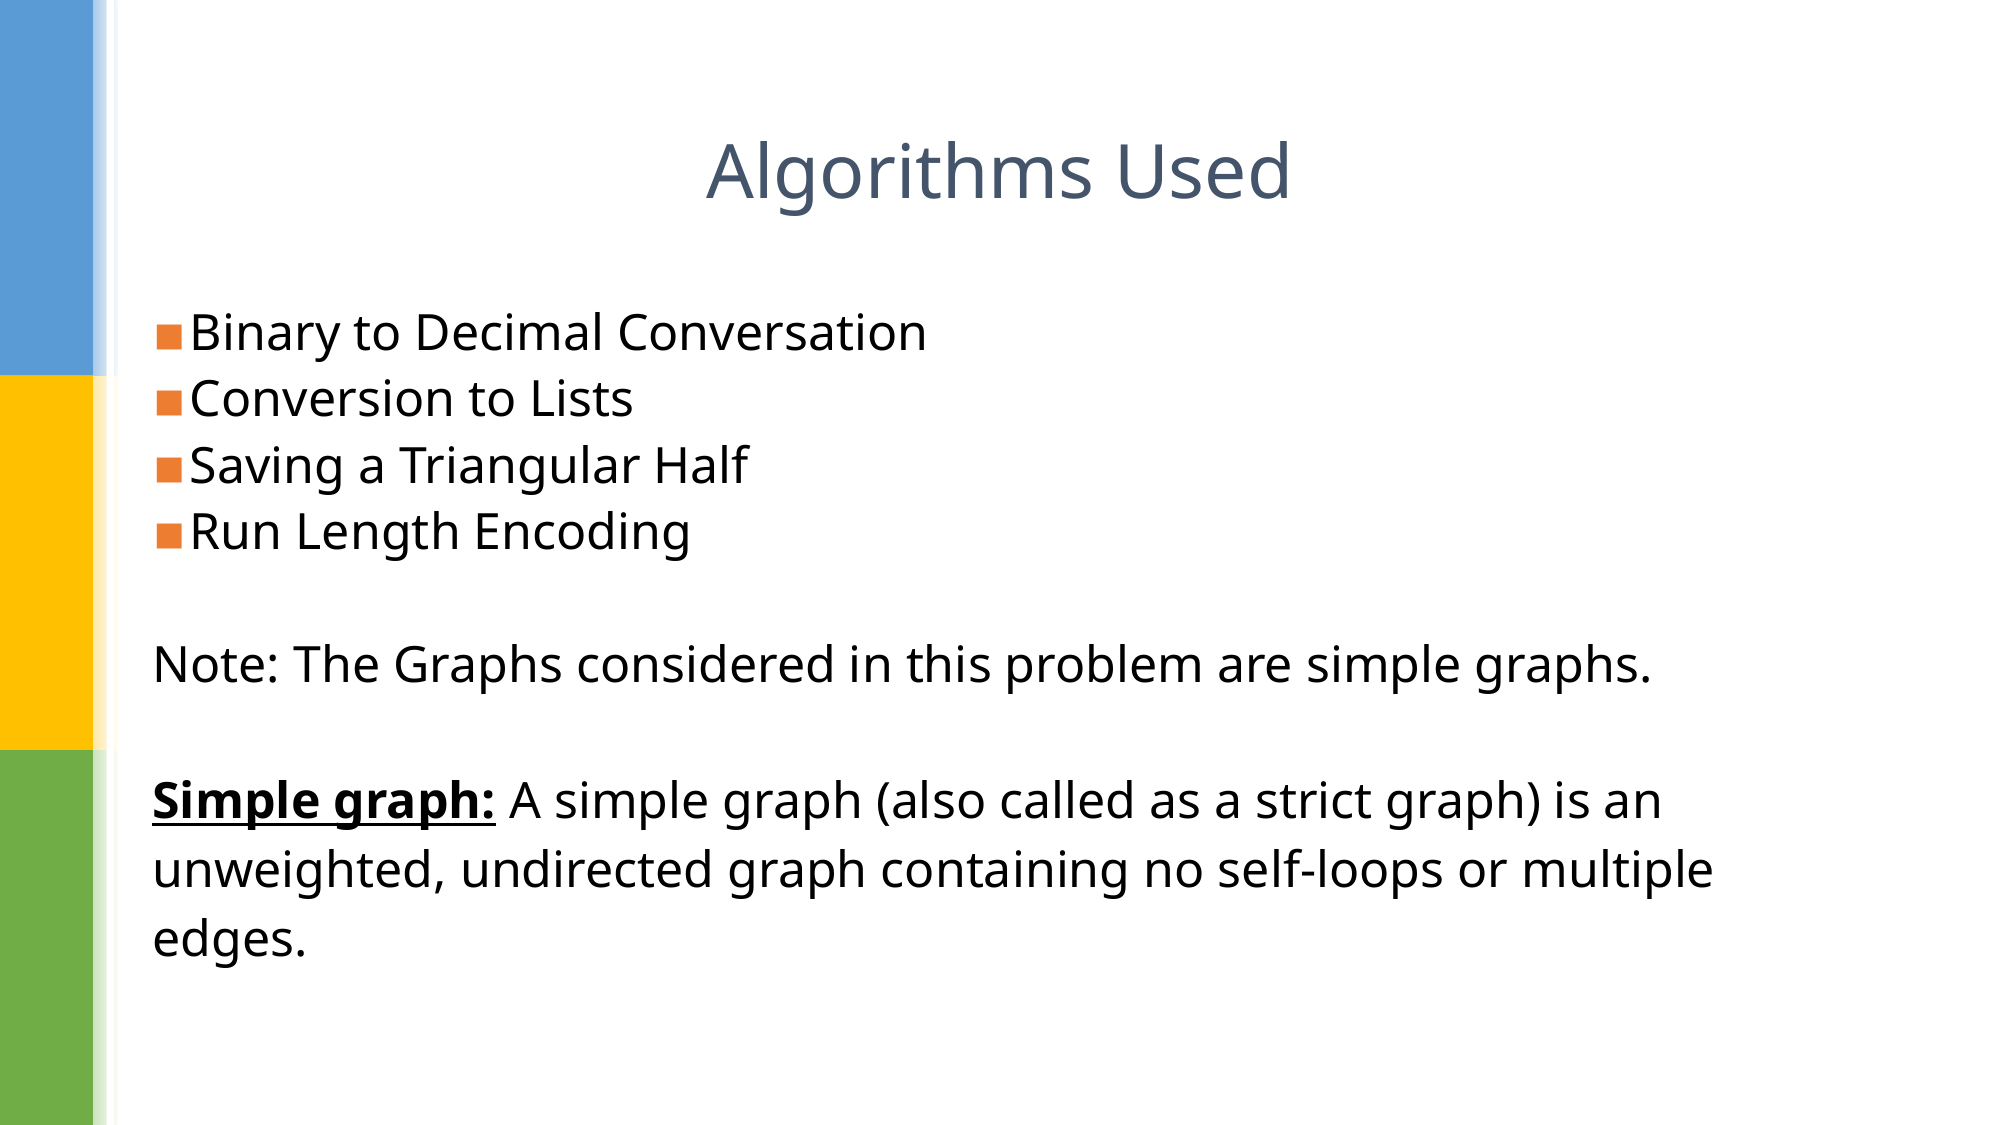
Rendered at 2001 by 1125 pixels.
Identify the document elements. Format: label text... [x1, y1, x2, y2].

list Binary to Decimal Conversation Conversion to Lists Saving a Triangular Half Run Length Encoding Note: The Graphs considered in this problem are simple graphs. Simple graph: A simple graph (also called as a strict graph) is an unweighted, undirected graph containing no self-loops or multiple edges. [137, 299, 1863, 1014]
title Algorithms Used [137, 59, 1863, 278]
